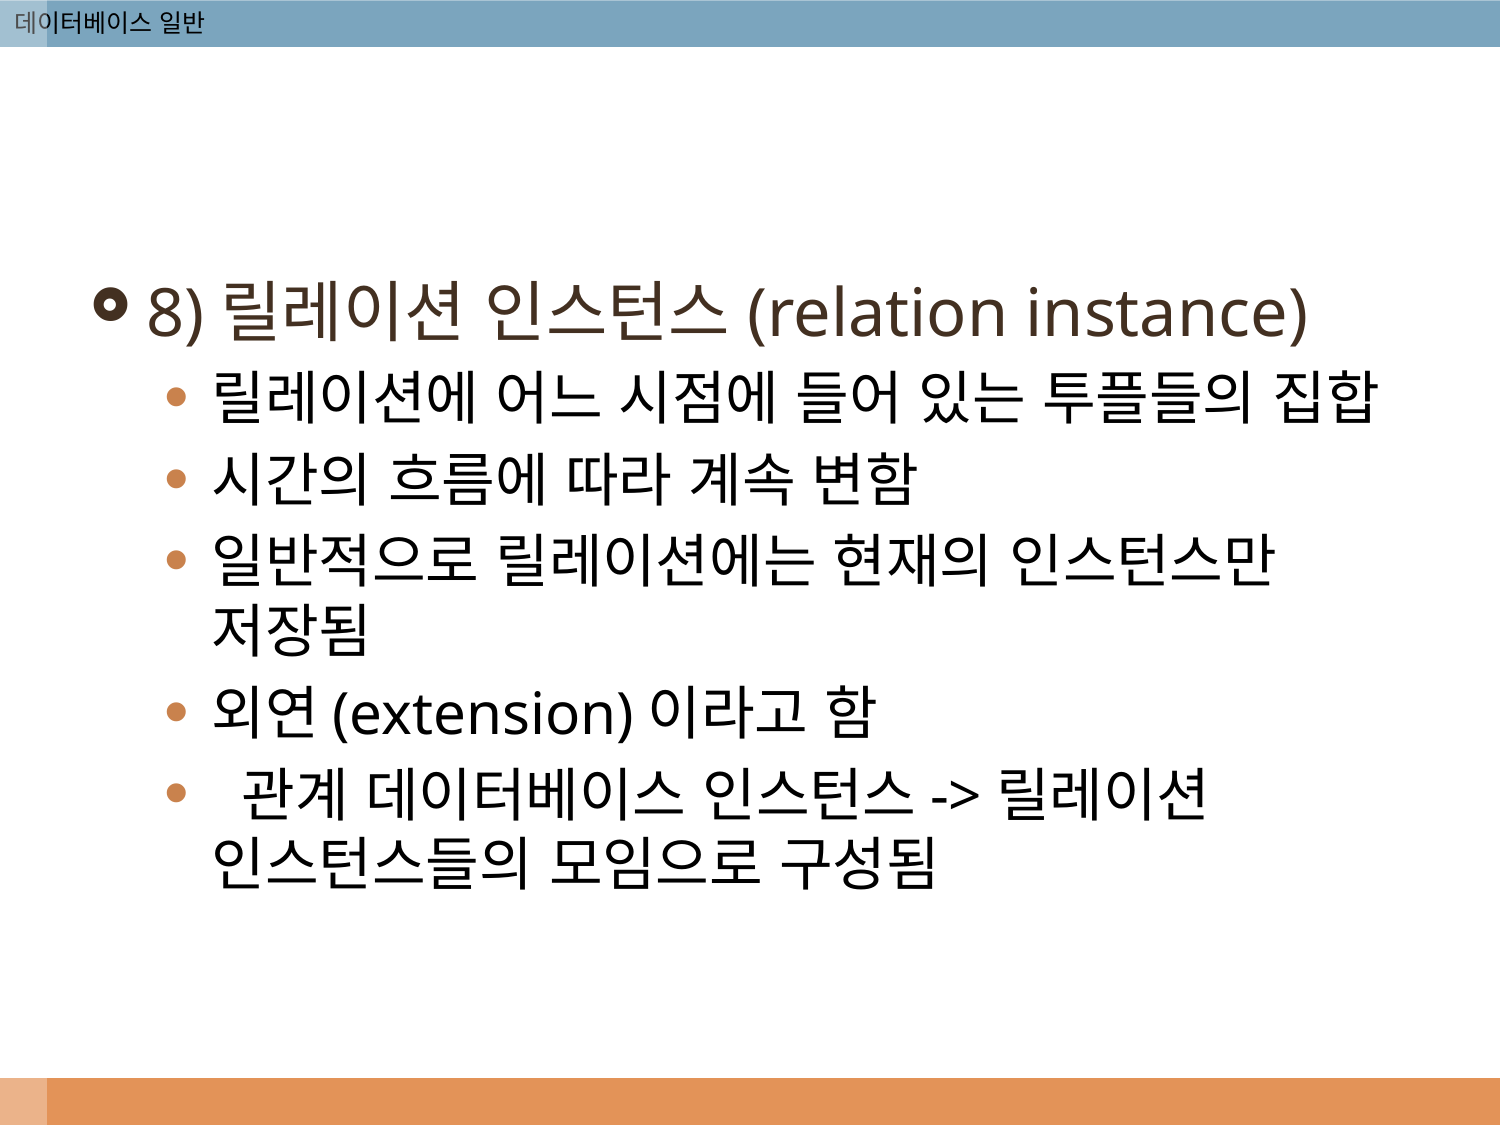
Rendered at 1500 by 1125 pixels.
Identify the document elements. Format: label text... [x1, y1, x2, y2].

list 8)릴레이션 인스턴스(relation instance) 릴레이션에 어느 시점에 들어 있는 투플들의 집합 시간의 흐름에 따라 계속 변함 일반적으로 릴레이션에는 현재의 인스턴스만 저장됨 외연(extension)이라고 함 관계 데이터베이스 인스턴스->릴레이션 인스턴스들의 모임으로 구성됨 [75, 262, 1425, 1005]
